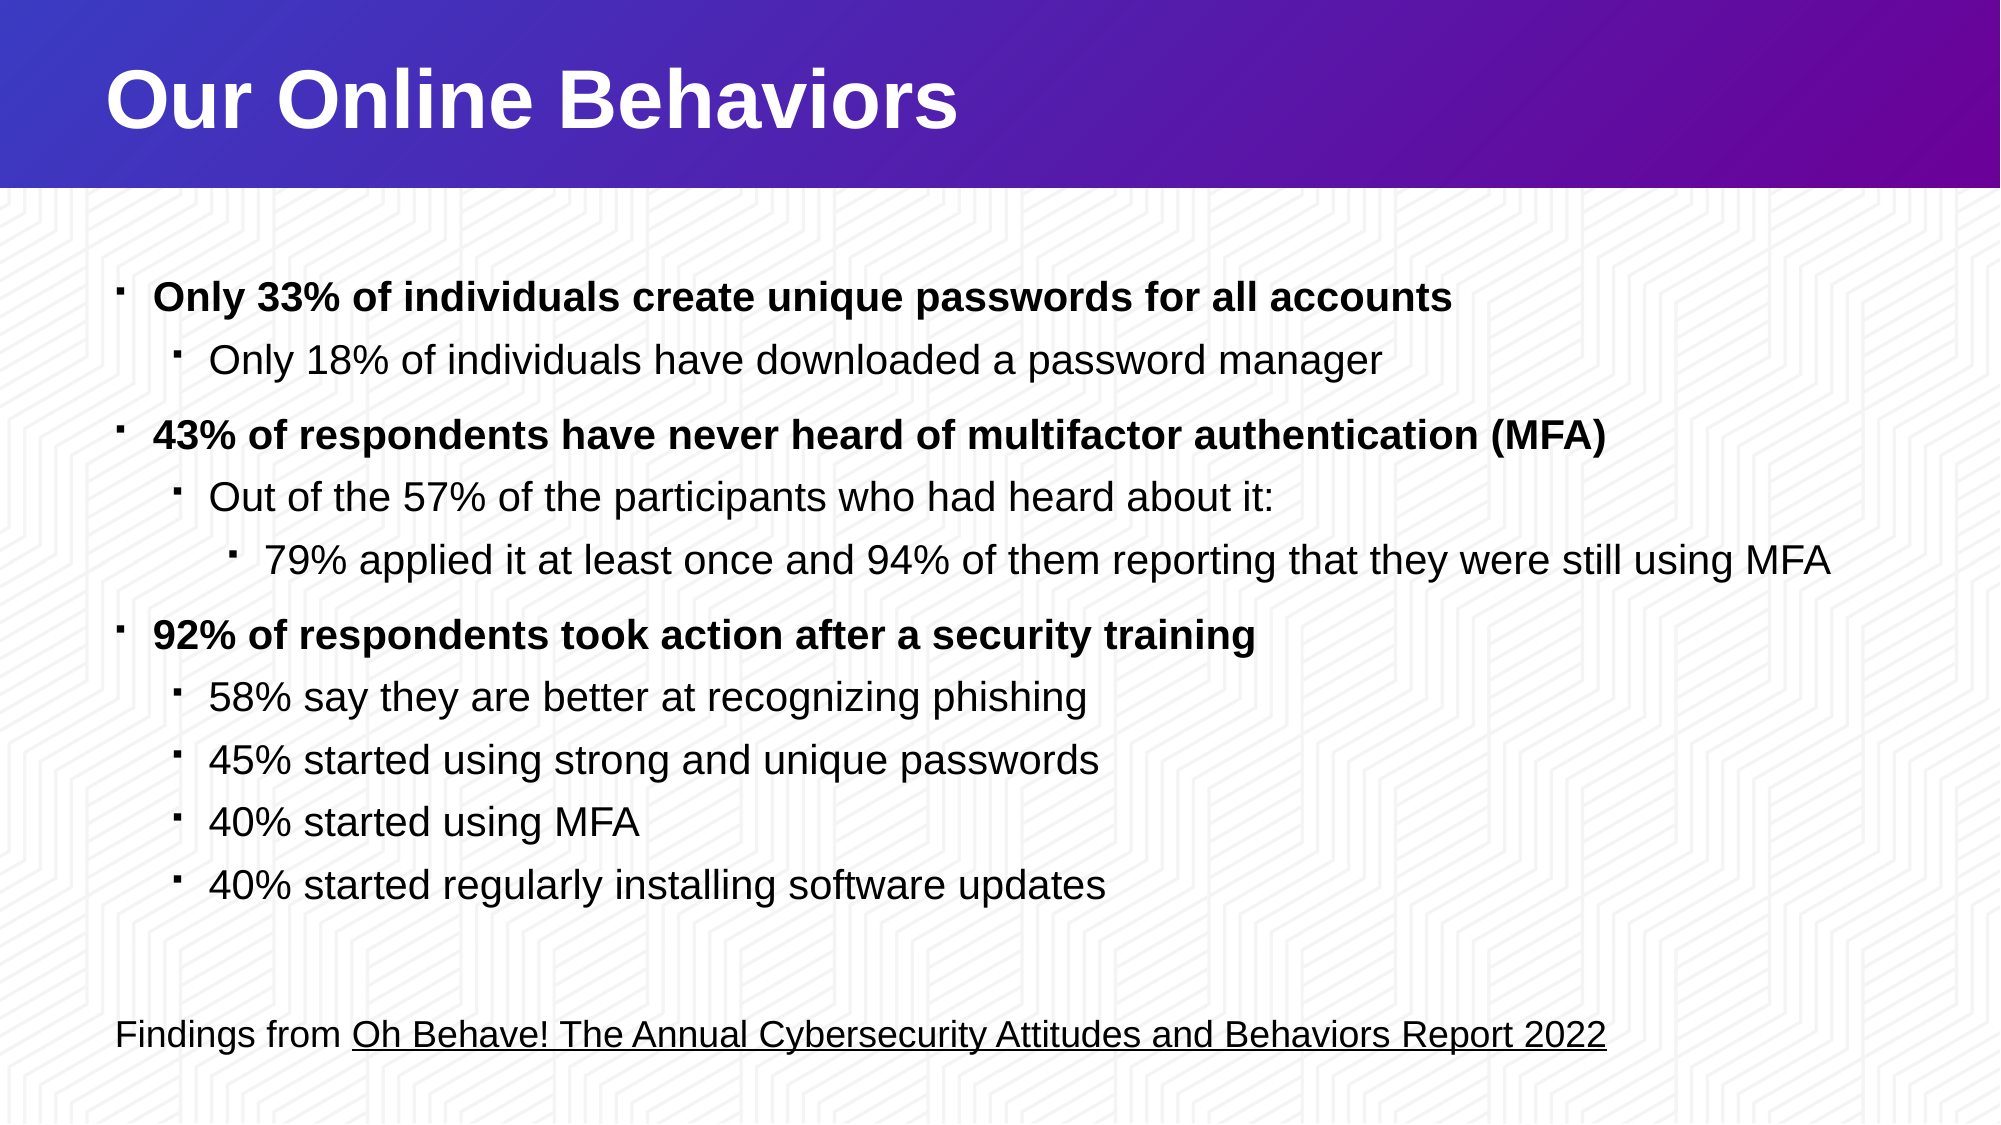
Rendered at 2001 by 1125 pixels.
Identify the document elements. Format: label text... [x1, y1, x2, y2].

picture [0, 0, 2001, 1125]
list Only 33% of individuals create unique passwords for all accounts Only 18% of individuals have downloaded a password manager 43% of respondents have never heard of multifactor authentication (MFA) Out of the 57% of the participants who had heard about it: 79% applied it at least once and 94% of them reporting that they were still using MFA 92% of respondents took action after a security training 58% say they are better at recognizing phishing 45% started using strong and unique passwords 40% started using MFA 40% started regularly installing software updates Findings from Oh Behave! The Annual Cybersecurity Attitudes and Behaviors Report 2022 [99, 262, 1900, 888]
title Our Online Behaviors [0, 0, 2000, 188]
